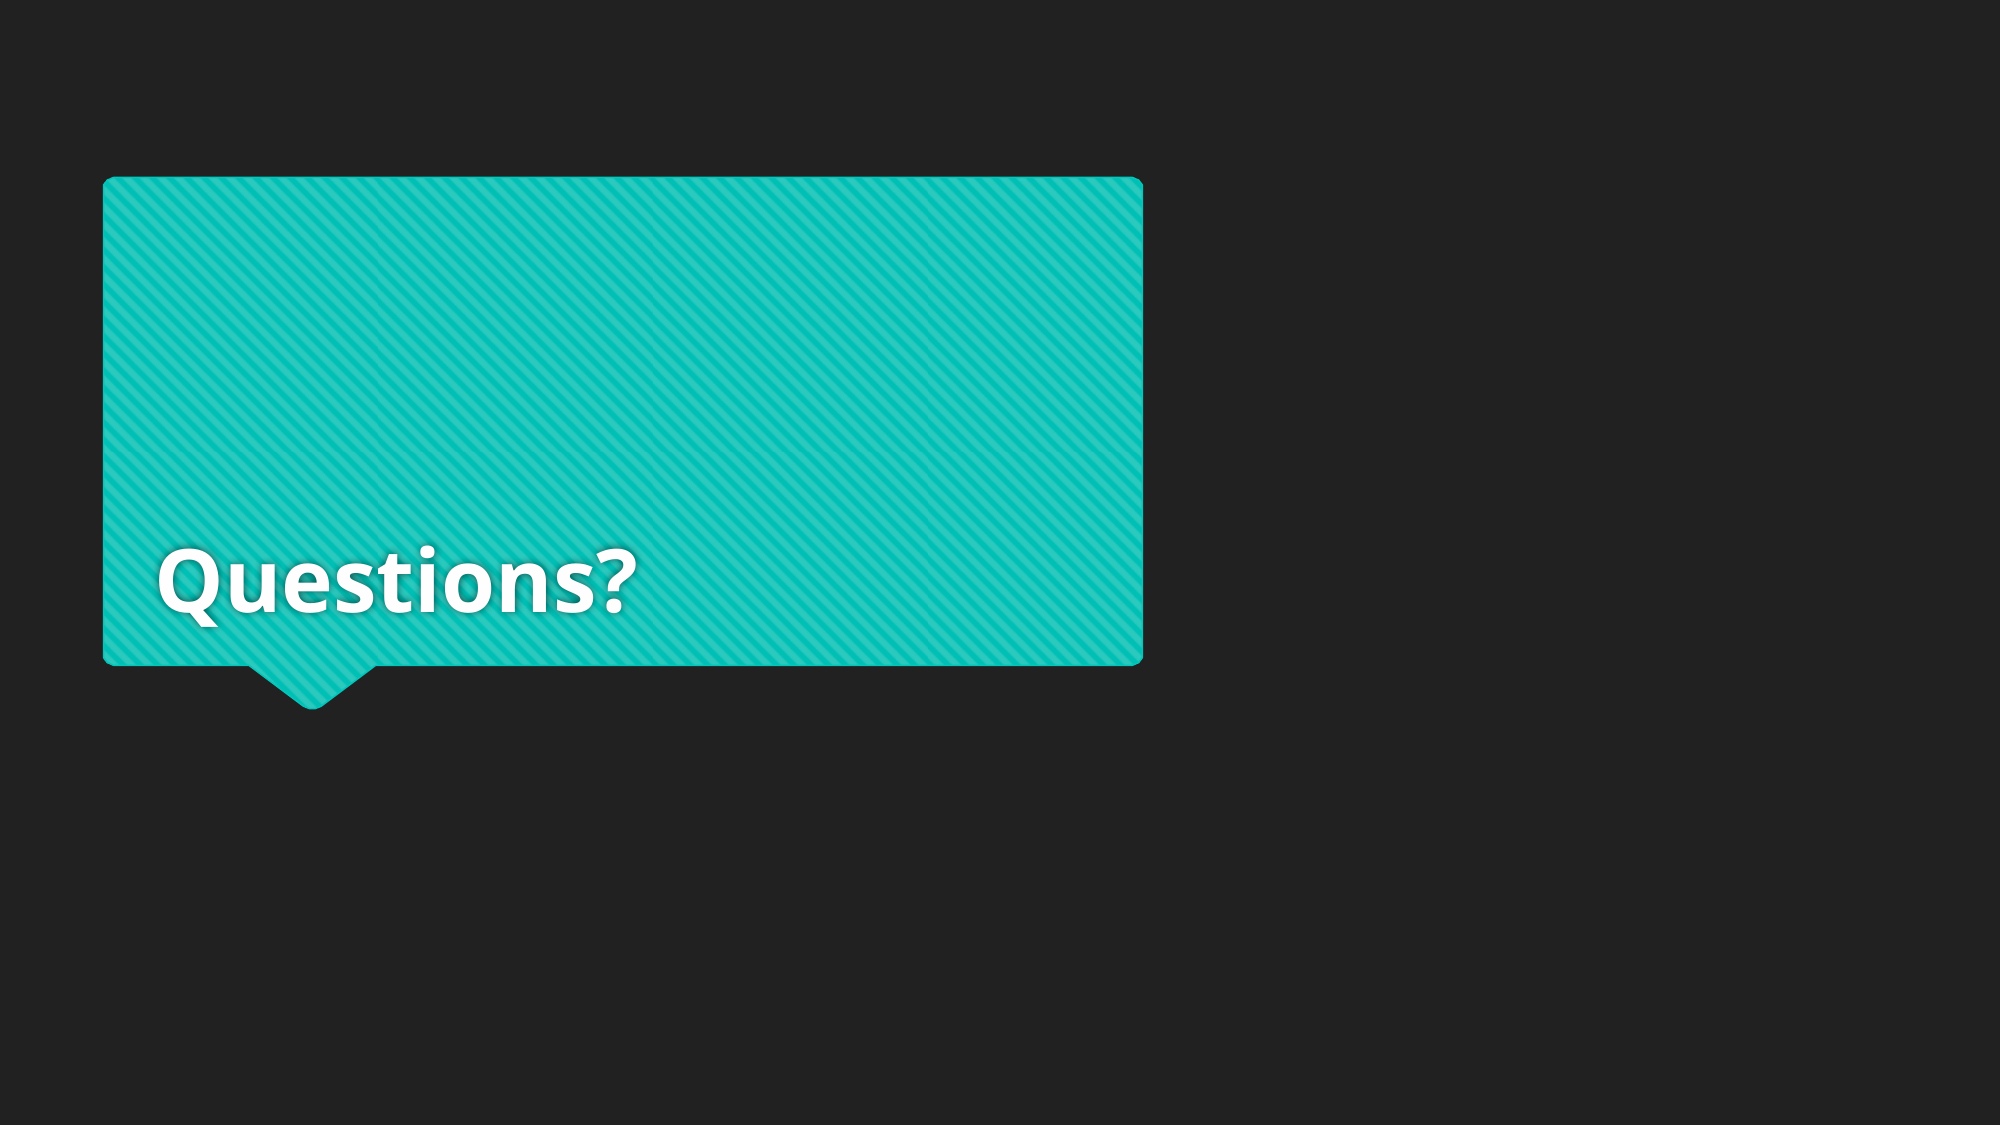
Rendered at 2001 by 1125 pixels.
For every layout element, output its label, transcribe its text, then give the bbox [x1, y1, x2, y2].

title Questions? [139, 203, 1107, 638]
